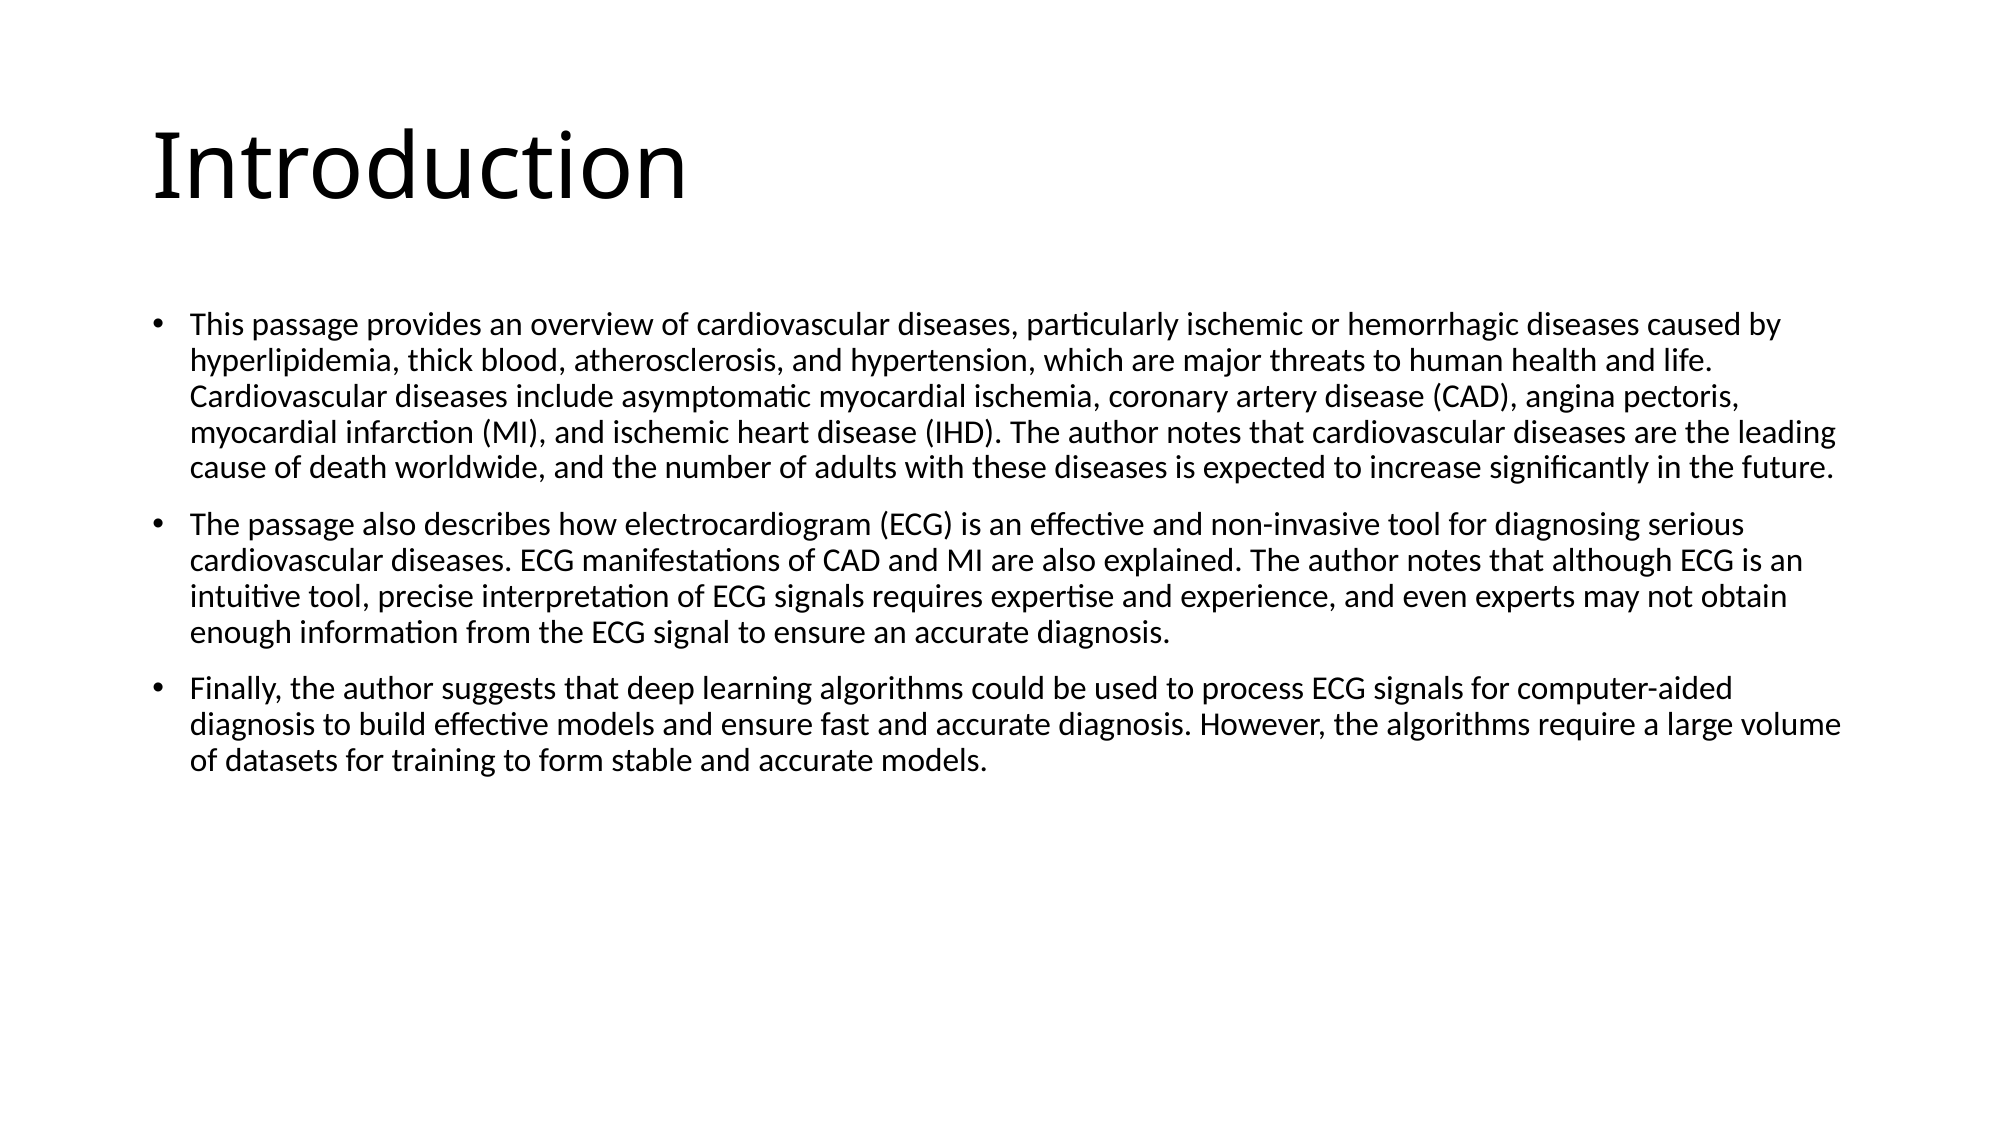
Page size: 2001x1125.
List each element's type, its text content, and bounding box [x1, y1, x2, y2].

title Introduction [137, 59, 1863, 278]
list This passage provides an overview of cardiovascular diseases, particularly ischemic or hemorrhagic diseases caused by hyperlipidemia, thick blood, atherosclerosis, and hypertension, which are major threats to human health and life. Cardiovascular diseases include asymptomatic myocardial ischemia, coronary artery disease (CAD), angina pectoris, myocardial infarction (MI), and ischemic heart disease (IHD). The author notes that cardiovascular diseases are the leading cause of death worldwide, and the number of adults with these diseases is expected to increase significantly in the future. The passage also describes how electrocardiogram (ECG) is an effective and non-invasive tool for diagnosing serious cardiovascular diseases. ECG manifestations of CAD and MI are also explained. The author notes that although ECG is an intuitive tool, precise interpretation of ECG signals requires expertise and experience, and even experts may not obtain enough information from the ECG signal to ensure an accurate diagnosis. Finally, the author suggests that deep learning algorithms could be used to process ECG signals for computer-aided diagnosis to build effective models and ensure fast and accurate diagnosis. However, the algorithms require a large volume of datasets for training to form stable and accurate models. [137, 299, 1863, 1014]
